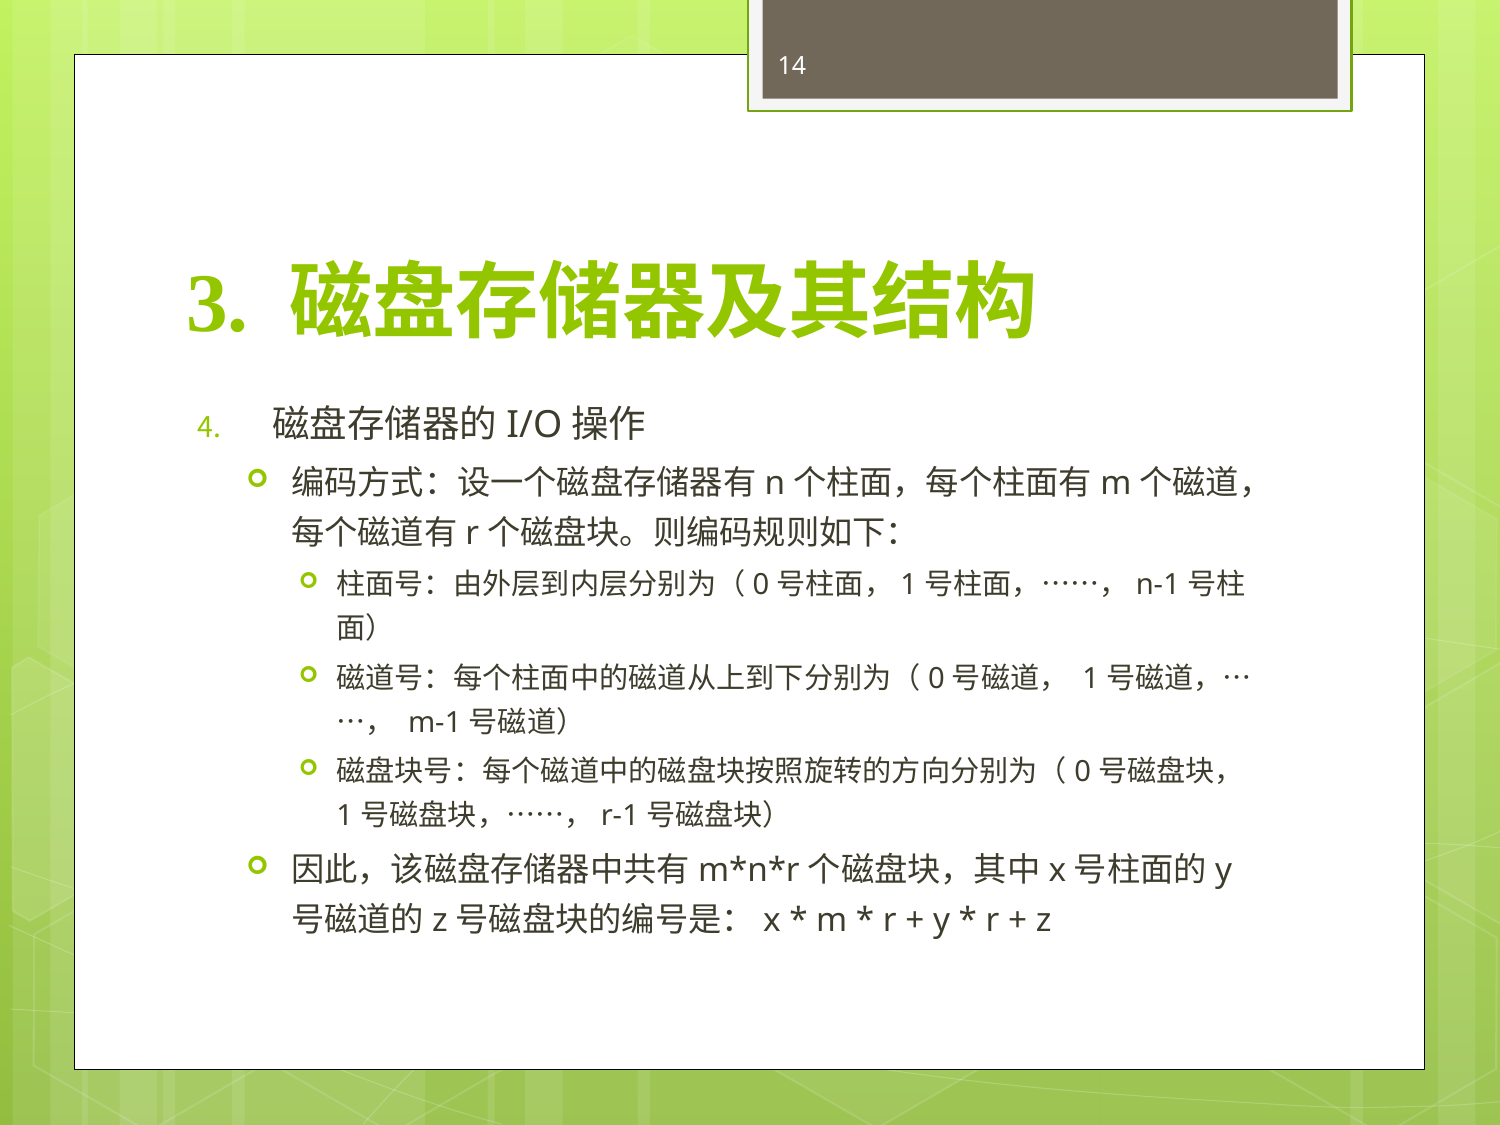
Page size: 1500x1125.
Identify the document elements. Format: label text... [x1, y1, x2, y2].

list 磁盘存储器的I/O操作 编码方式：设一个磁盘存储器有n个柱面，每个柱面有m个磁道，每个磁道有r个磁盘块。则编码规则如下： 柱面号：由外层到内层分别为（0号柱面，1号柱面，……，n-1号柱面） 磁道号：每个柱面中的磁道从上到下分别为（0号磁道， 1号磁道，……， m-1号磁道） 磁盘块号：每个磁道中的磁盘块按照旋转的方向分别为（0号磁盘块，1号磁盘块，……，r-1号磁盘块） 因此，该磁盘存储器中共有m*n*r个磁盘块，其中x号柱面的y号磁道的z号磁盘块的编号是：x * m * r + y * r + z [171, 381, 1283, 957]
title 3. 磁盘存储器及其结构 [171, 168, 1324, 357]
slide_number 14 [762, 36, 982, 97]
